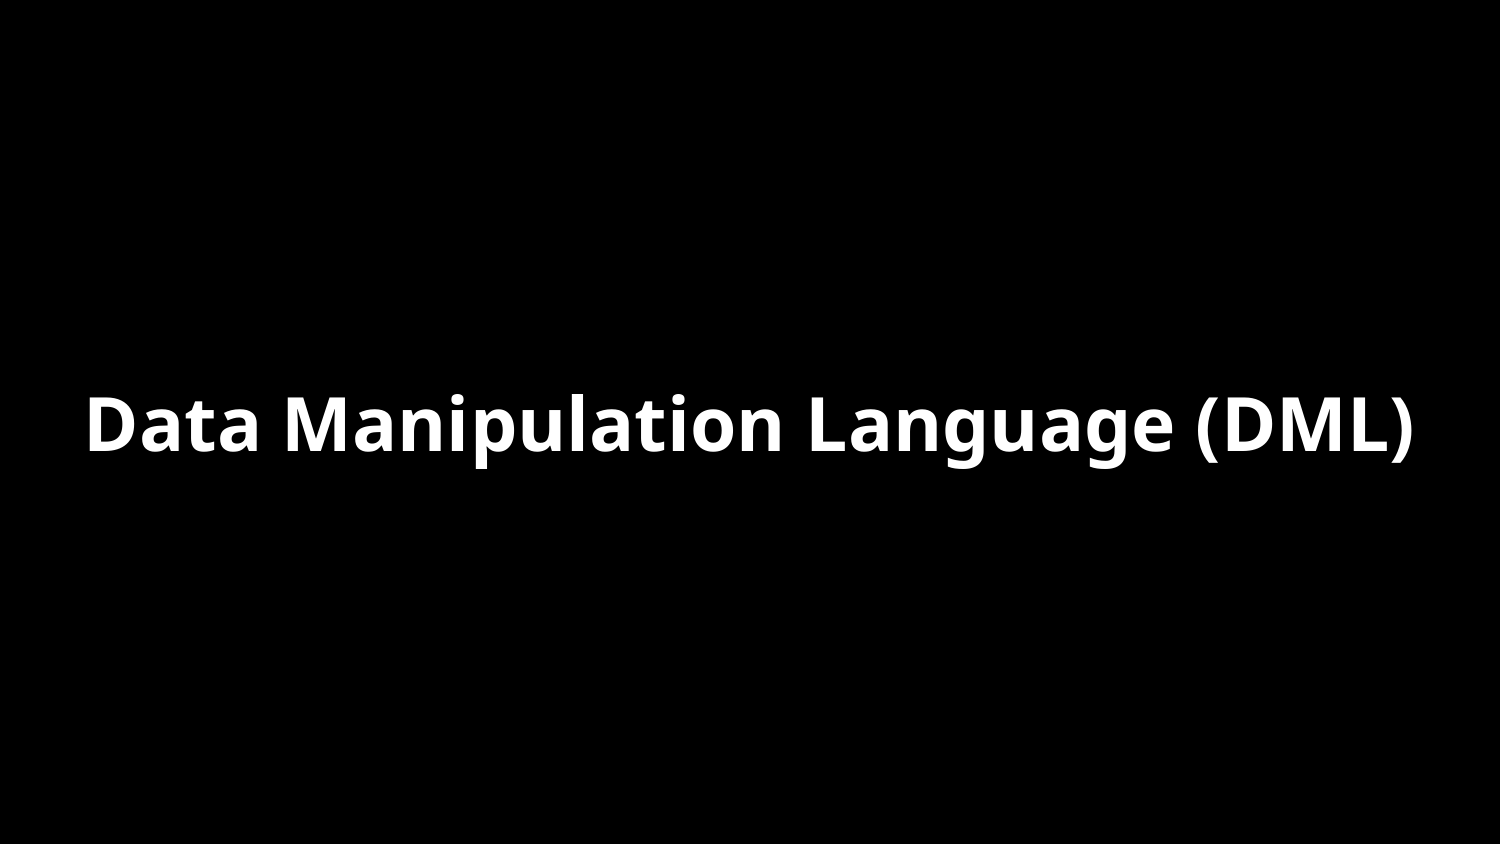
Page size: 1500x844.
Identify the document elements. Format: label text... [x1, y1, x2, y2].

title Data Manipulation Language (DML) [51, 352, 1449, 491]
